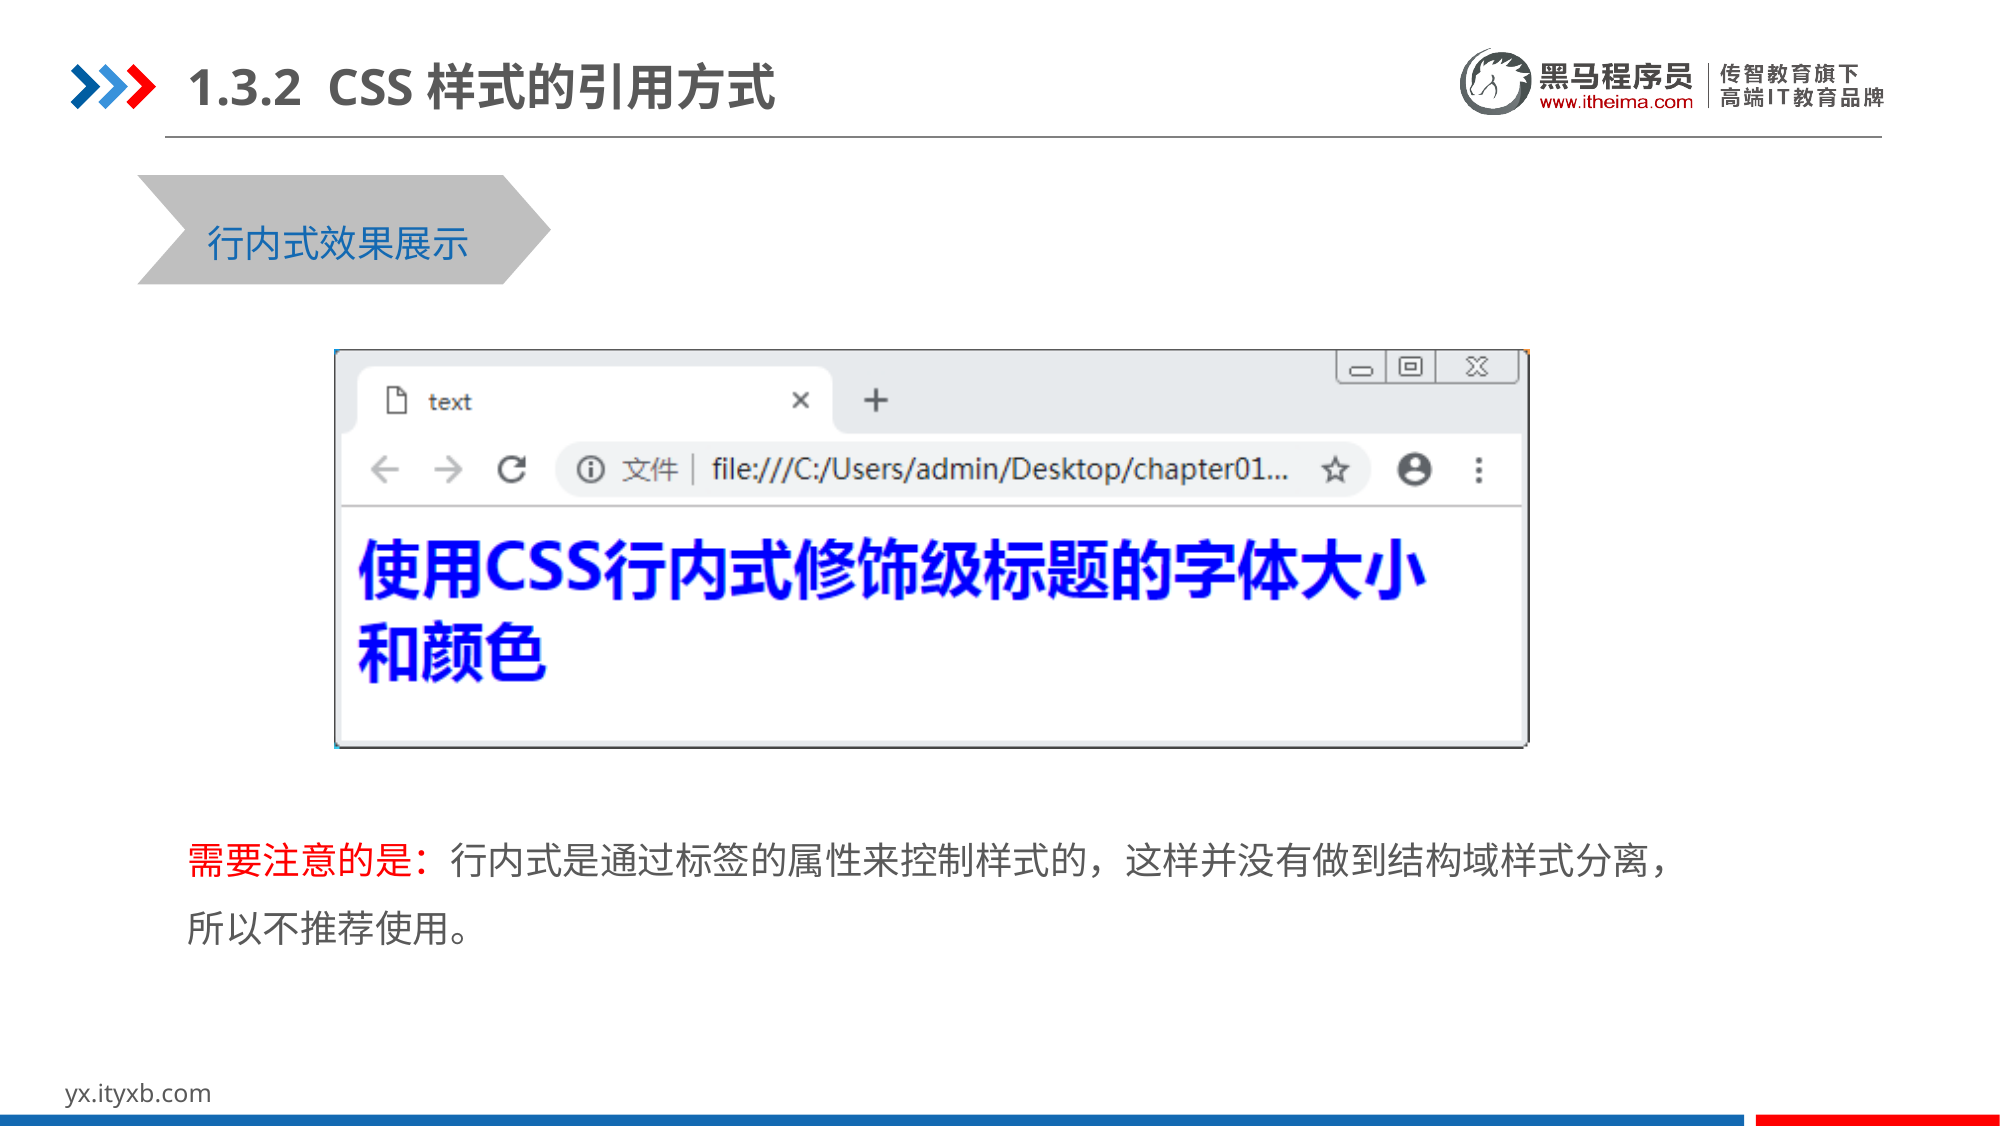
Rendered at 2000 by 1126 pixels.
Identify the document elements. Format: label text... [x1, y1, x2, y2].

text_box 需要注意的是：行内式是通过标签的属性来控制样式的，这样并没有做到结构域样式分离，所以不推荐使用。 [187, 814, 1712, 950]
picture [1460, 48, 1887, 115]
text_box [137, 175, 524, 285]
text_box 行内式效果展示 [207, 198, 1922, 266]
text_box 1.3.2 CSS样式的引用方式 [187, 43, 827, 127]
picture [334, 349, 1530, 750]
